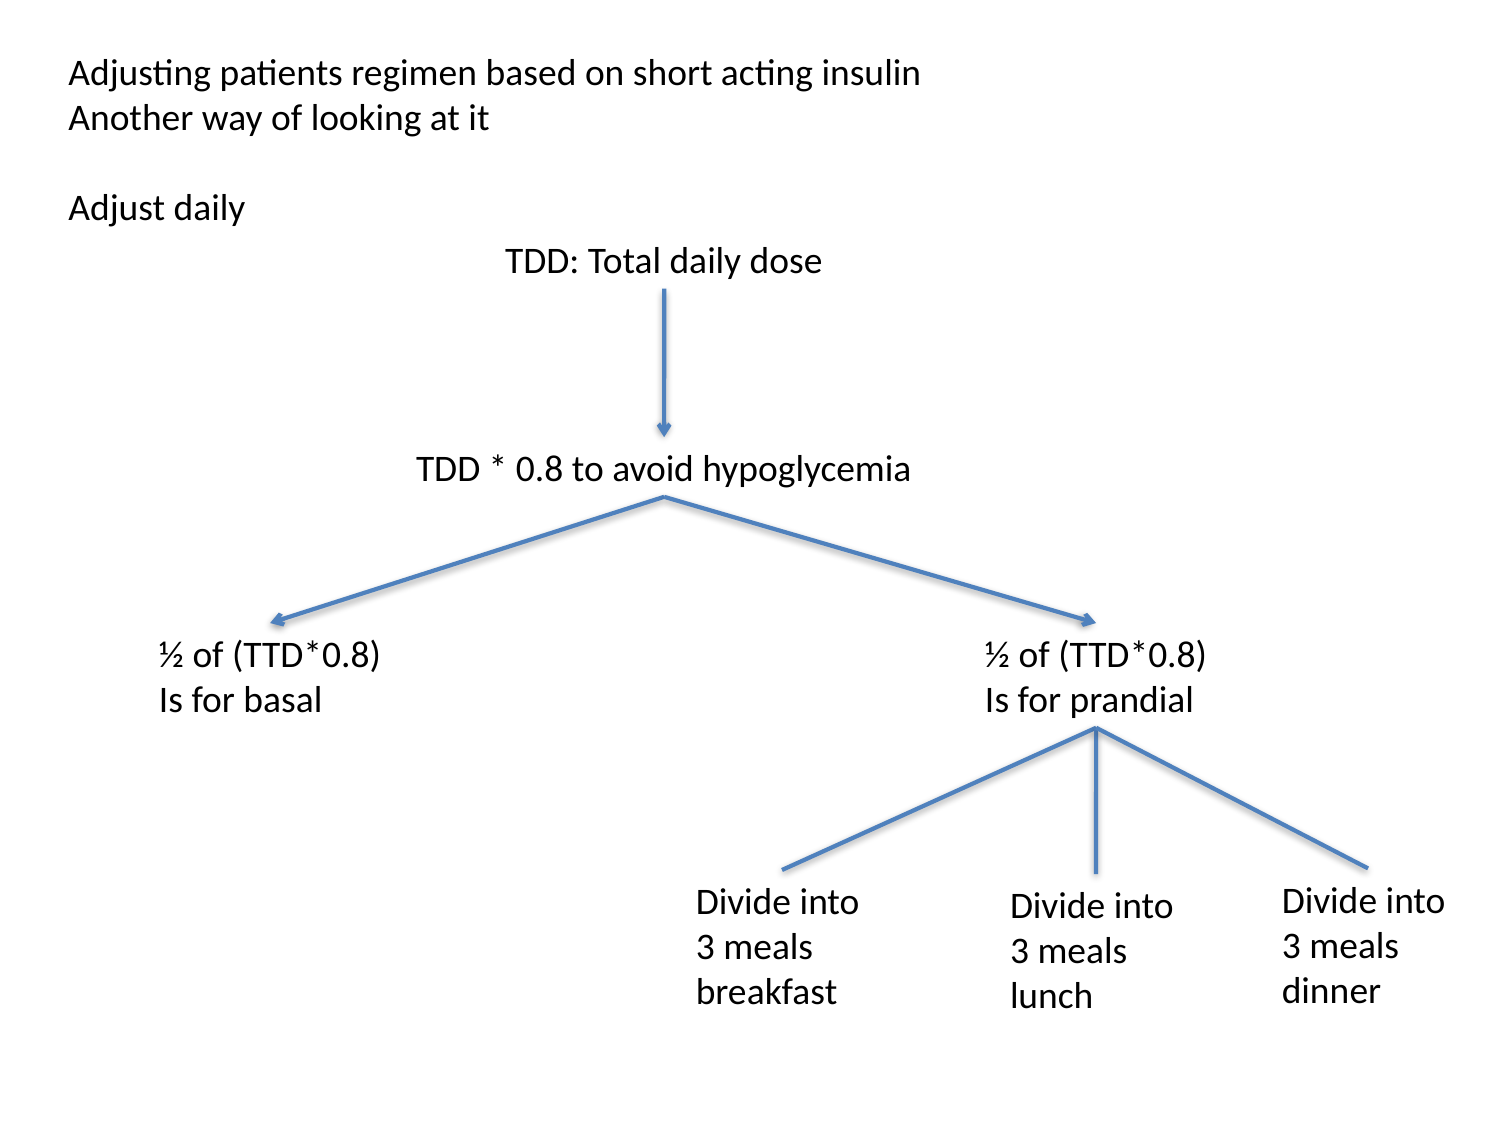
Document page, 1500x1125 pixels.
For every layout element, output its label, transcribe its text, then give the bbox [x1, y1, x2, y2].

text_box Divide into 3 meals breakfast [681, 869, 883, 1020]
text_box Divide into 3 meals lunch [995, 876, 1197, 1024]
text_box TDD: Total daily dose [490, 228, 838, 289]
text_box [1095, 728, 1369, 869]
text_box TDD * 0.8 to avoid hypoglycemia [401, 437, 927, 496]
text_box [269, 497, 662, 624]
text_box ½ of (TTD*0.8) Is for basal [144, 622, 397, 728]
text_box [781, 728, 1094, 871]
text_box Divide into 3 meals dinner [1267, 868, 1469, 1019]
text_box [663, 497, 1097, 624]
text_box Adjusting patients regimen based on short acting insulin Another way of looking at it Adjust daily [53, 40, 938, 236]
text_box ½ of (TTD*0.8) Is for prandial [970, 622, 1223, 727]
